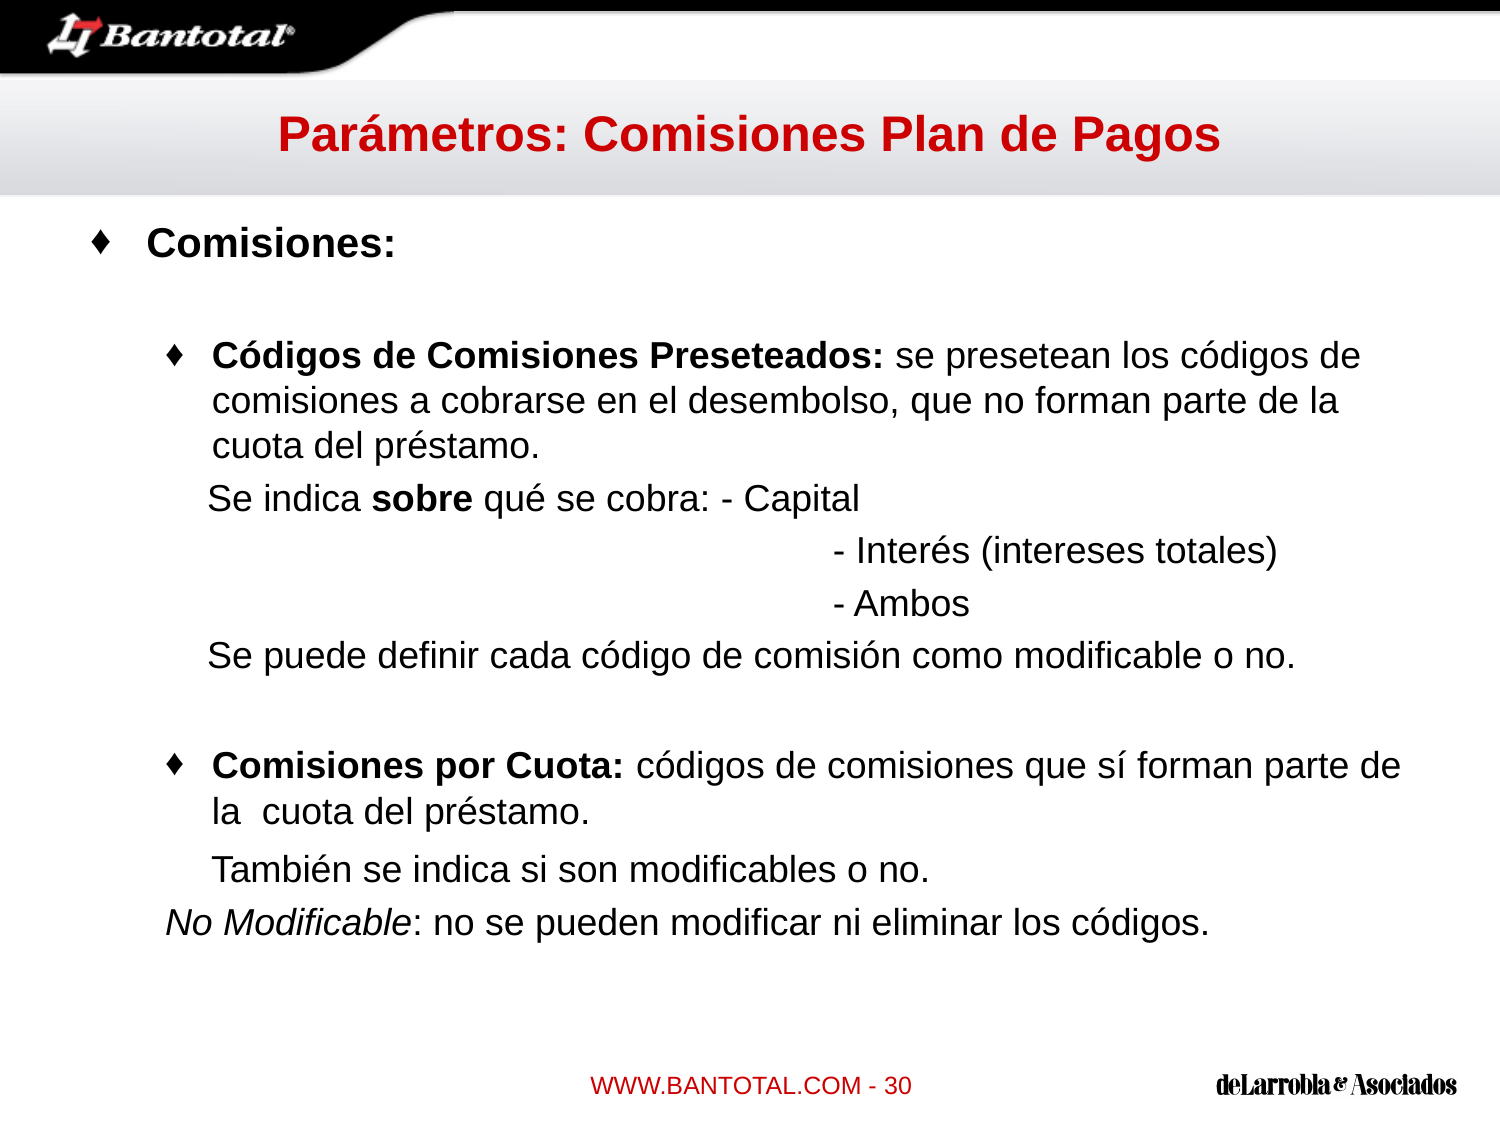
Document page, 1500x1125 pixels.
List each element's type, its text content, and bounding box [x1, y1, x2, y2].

picture [0, 0, 1500, 197]
footer WWW.BANTOTAL.COM - 30 [513, 1061, 989, 1107]
picture [1215, 1070, 1459, 1099]
title Parámetros: Comisiones Plan de Pagos [74, 66, 1426, 197]
list Comisiones: Códigos de Comisiones Preseteados: se presetean los códigos de comisiones a cobrarse en el desembolso, que no forman parte de la cuota del préstamo. Se indica sobre qué se cobra: - Capital - Interés (intereses totales) - Ambos Se puede definir cada código de comisión como modificable o no. Comisiones por Cuota: códigos de comisiones que sí forman parte de la cuota del préstamo. También se indica si son modificables o no. No Modificable: no se pueden modificar ni eliminar los códigos. [74, 207, 1426, 1006]
